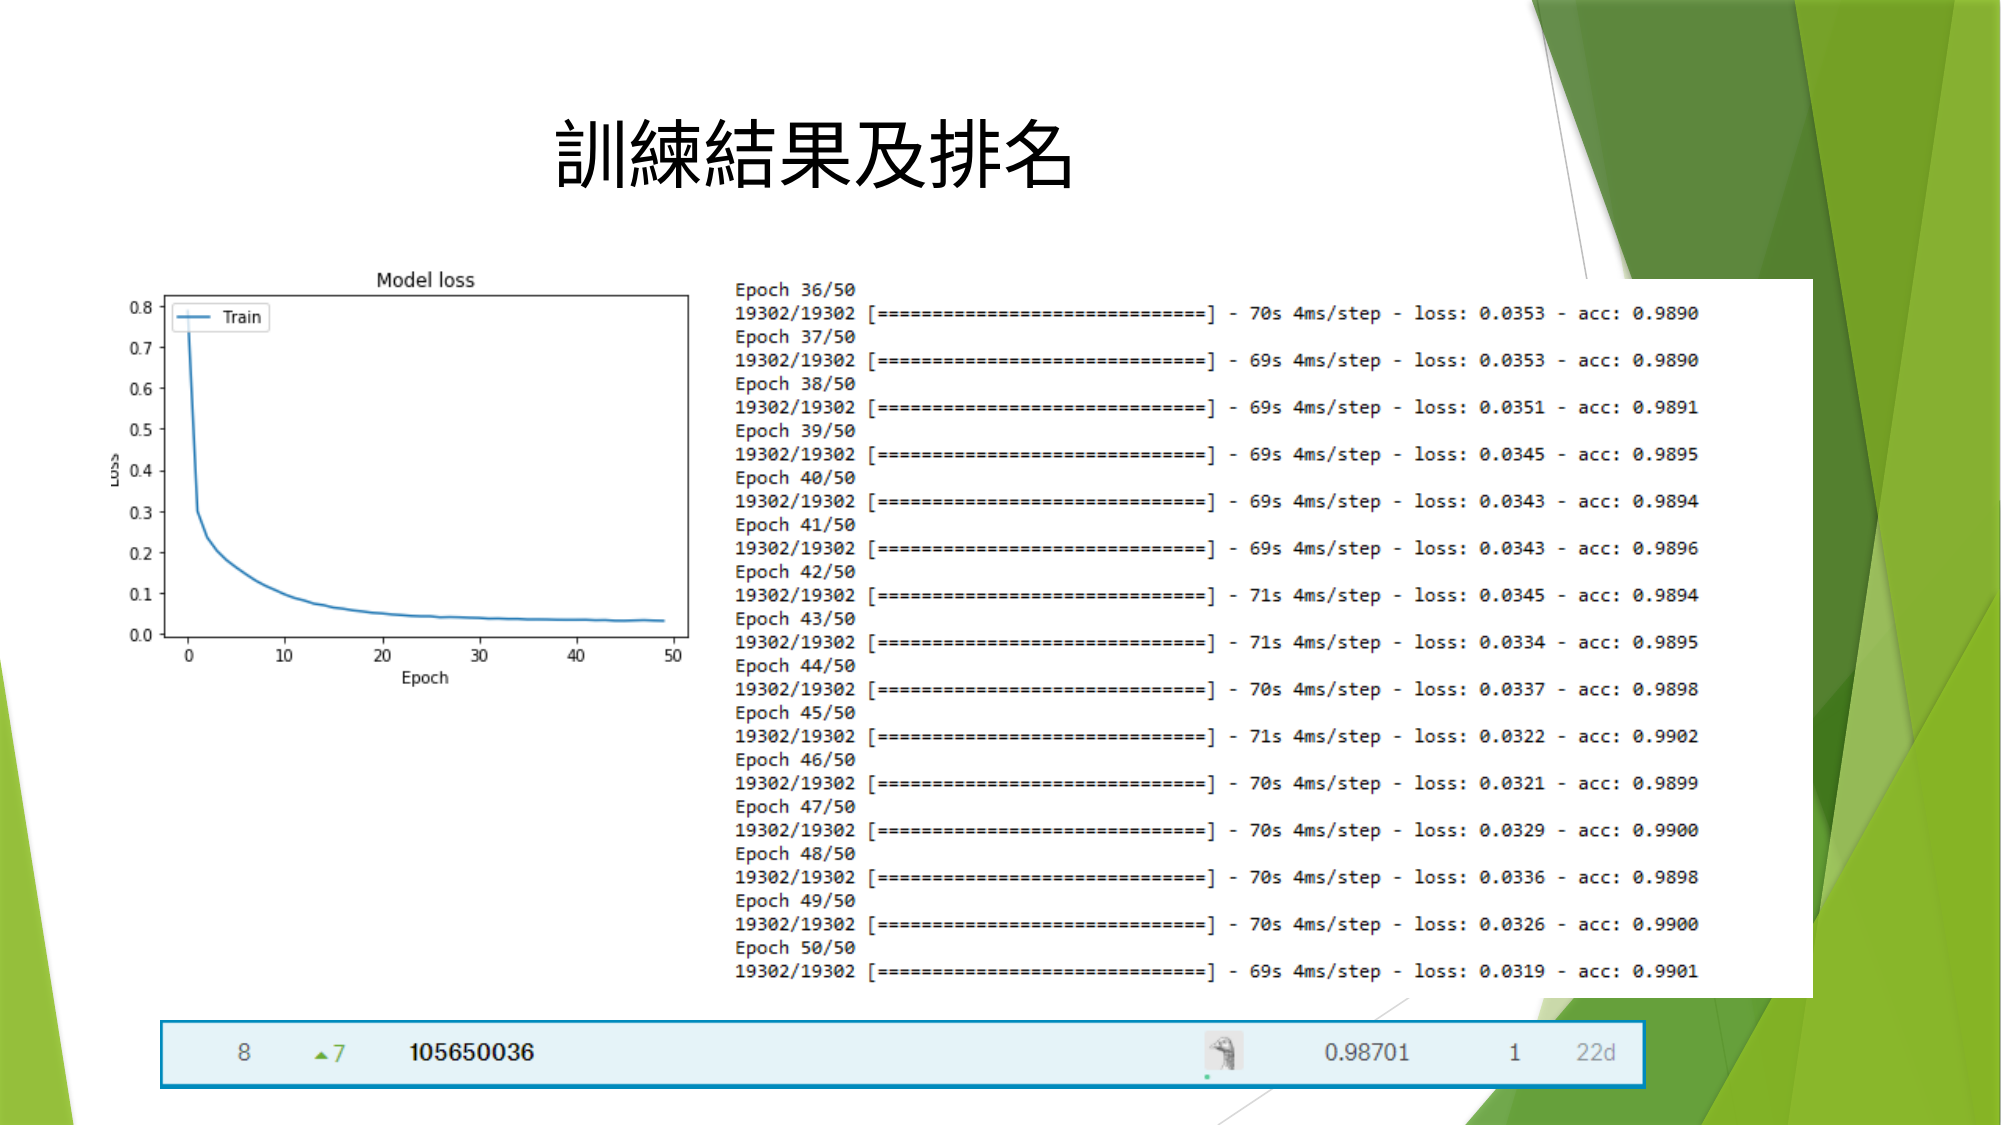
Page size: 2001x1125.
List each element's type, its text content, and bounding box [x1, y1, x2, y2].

picture [732, 279, 1813, 998]
title 訓練結果及排名 [111, 99, 1522, 216]
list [110, 256, 770, 710]
picture [163, 1023, 1642, 1084]
